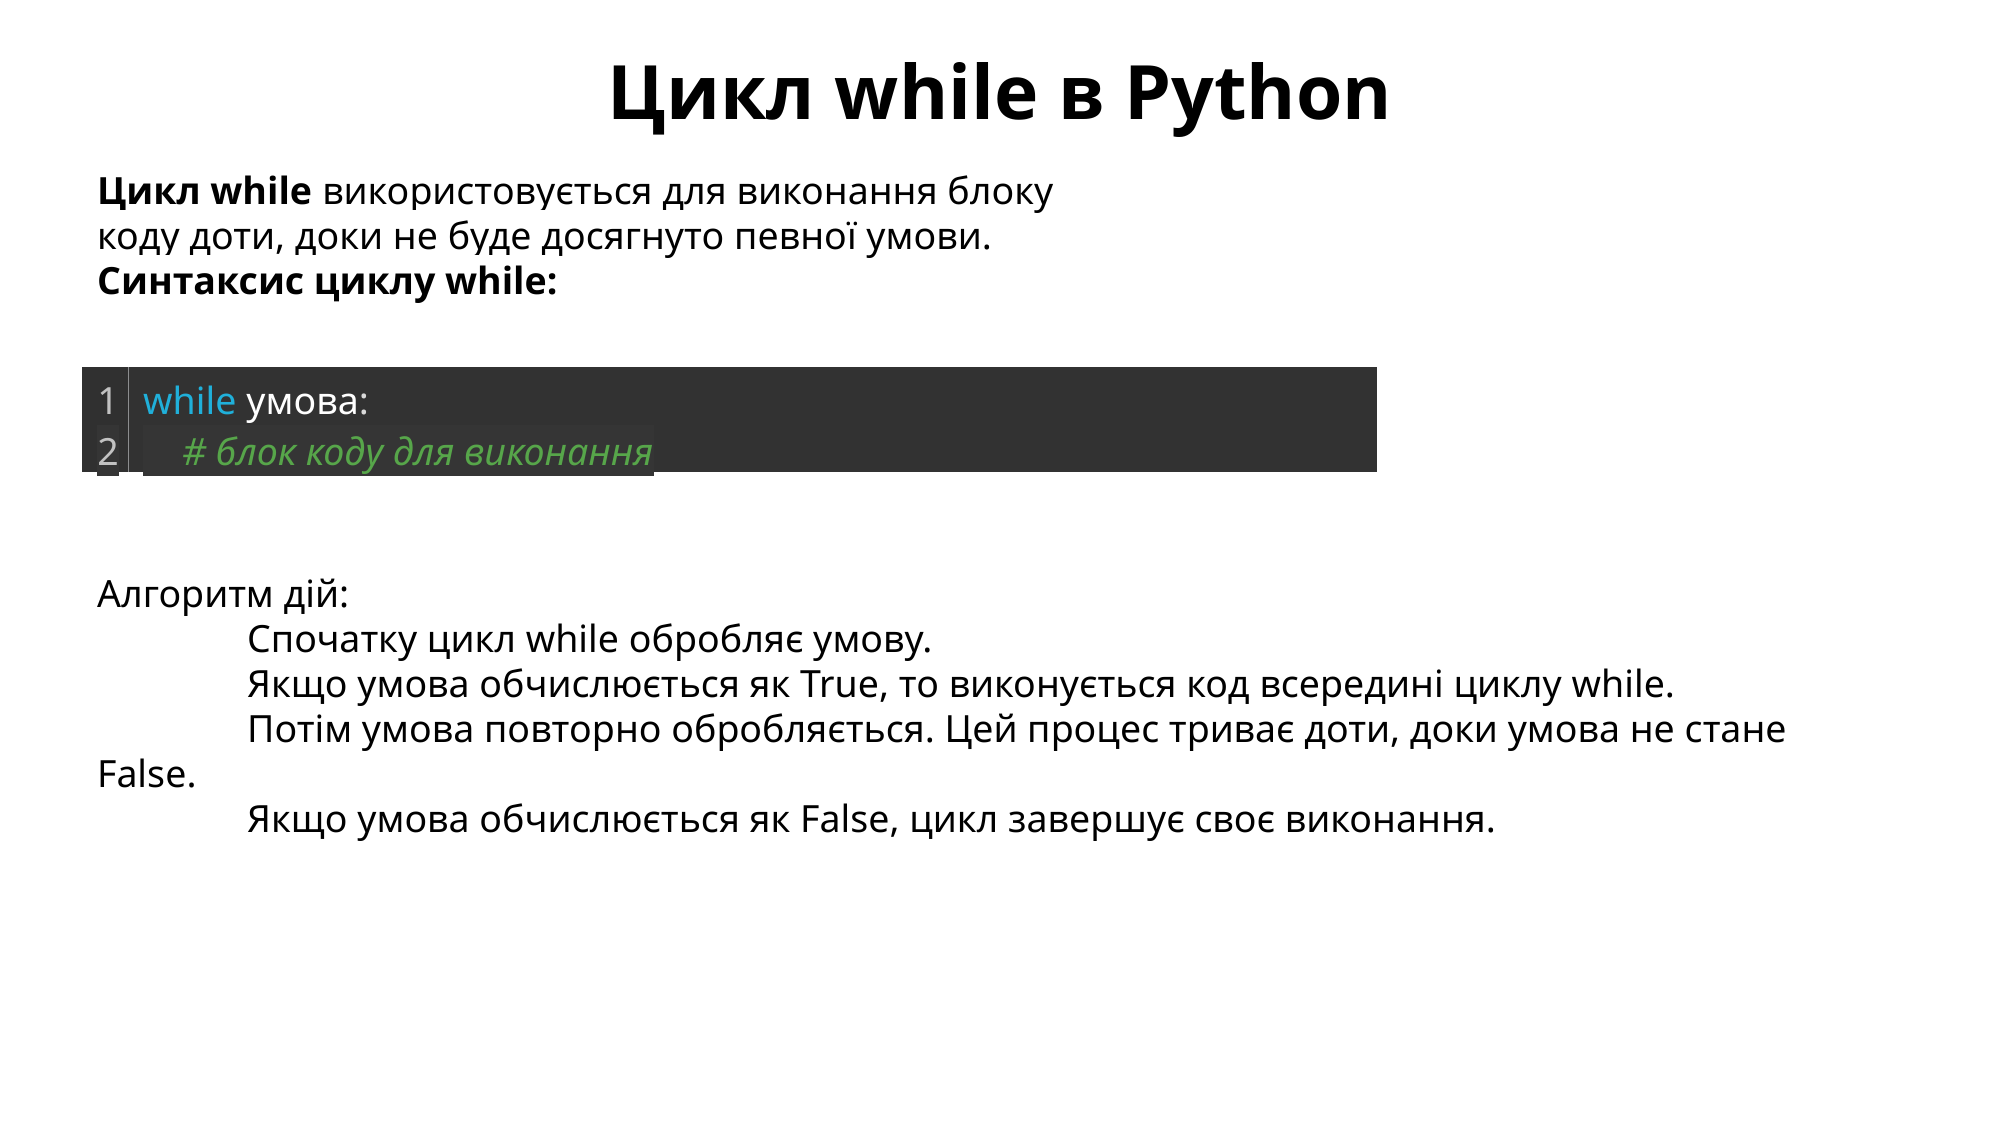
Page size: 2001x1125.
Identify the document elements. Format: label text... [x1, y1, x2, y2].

table_header 1 2 [82, 367, 128, 472]
text_box Алгоритм дій: Спочатку цикл while обробляє умову. Якщо умова обчислюється як True, то виконується код всередині циклу while. Потім умова повторно обробляється. Цей процес триває доти, доки умова не стане False. Якщо умова обчислюється як False, цикл завершує своє виконання. [82, 562, 1871, 848]
table_header while умова: # блок коду для виконання [129, 367, 1377, 472]
text_box Цикл while використовується для виконання блоку коду доти, доки не буде досягнуто певної умови. Синтаксис циклу while: [82, 159, 1083, 310]
text_box Цикл while в Python [0, 37, 2000, 143]
